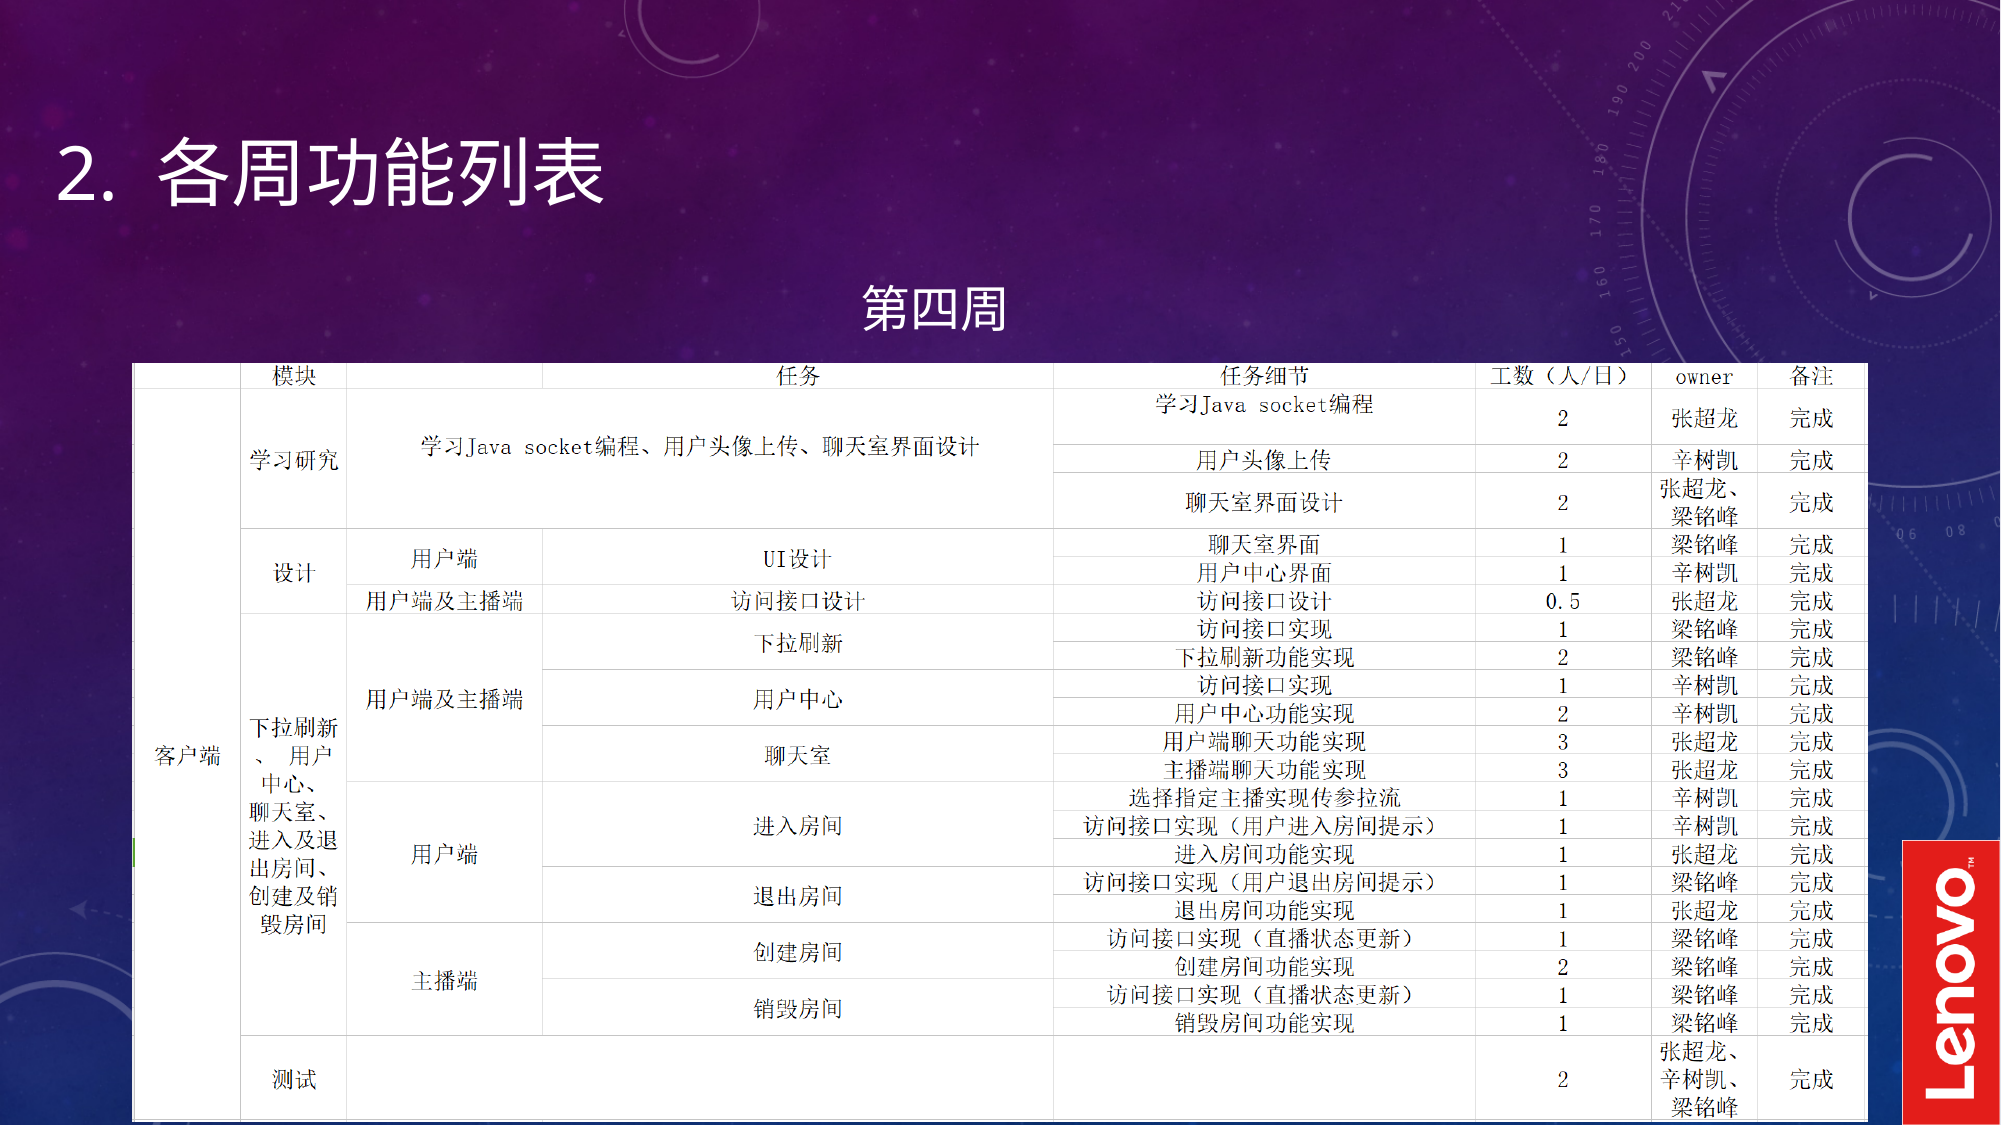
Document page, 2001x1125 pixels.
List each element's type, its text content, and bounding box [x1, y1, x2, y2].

text_box 第四周 [845, 270, 1430, 345]
picture [0, 0, 2001, 1125]
title 2. 各周功能列表 [40, 50, 1703, 290]
